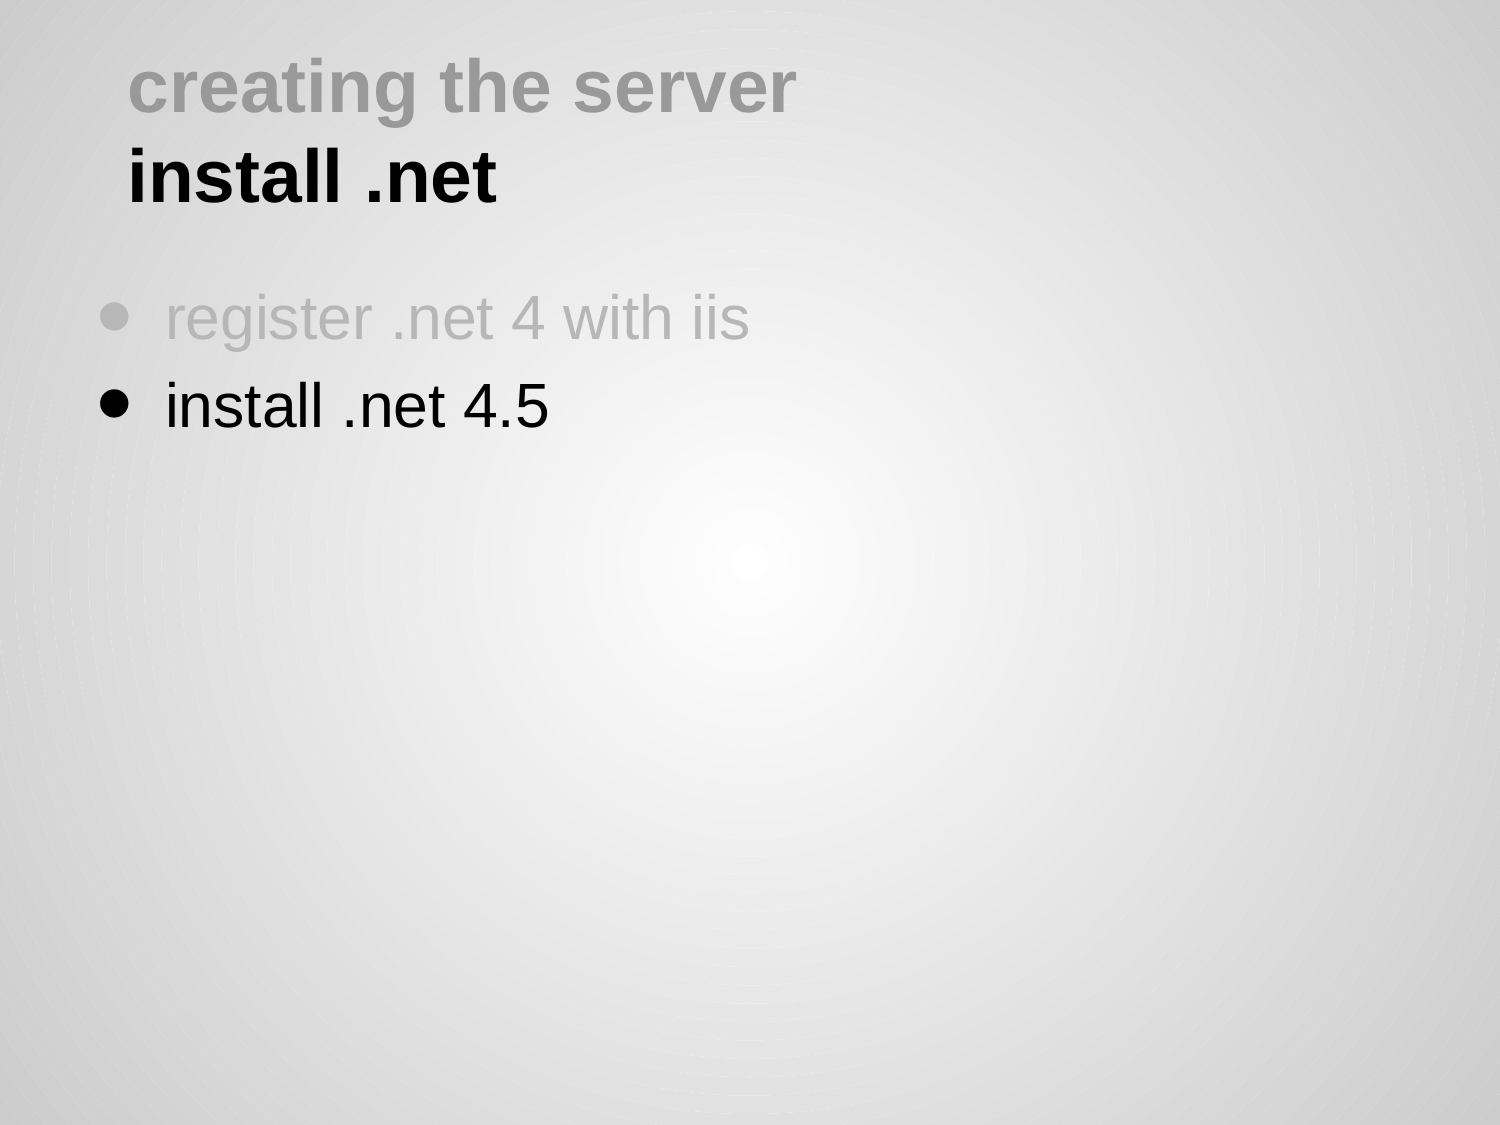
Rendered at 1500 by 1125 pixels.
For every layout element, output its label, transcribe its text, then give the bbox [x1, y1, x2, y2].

title creating the server install .net [75, 45, 1425, 233]
list register .net 4 with iis install .net 4.5 [75, 262, 1425, 1078]
